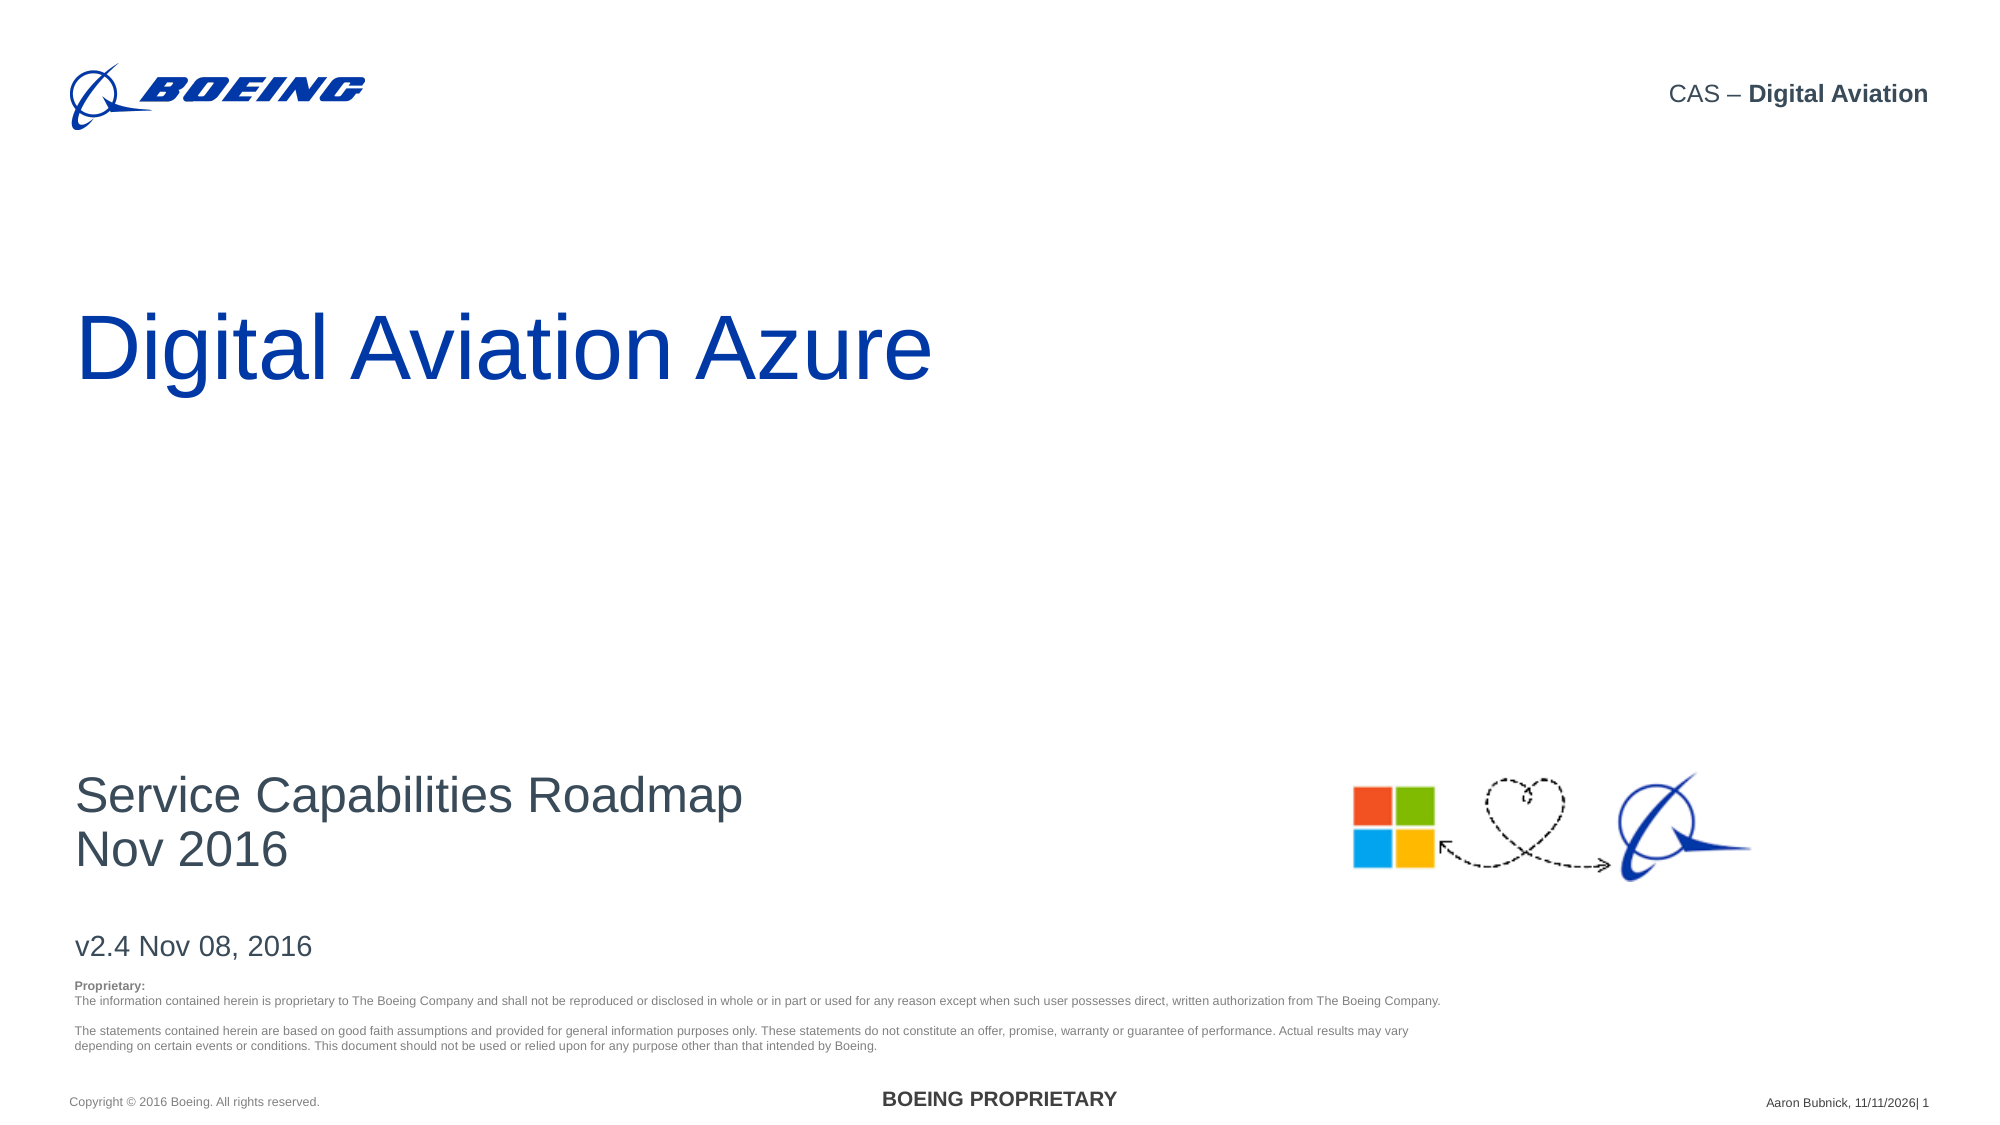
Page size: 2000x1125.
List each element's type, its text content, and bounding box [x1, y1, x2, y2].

subtitle Service Capabilities Roadmap Nov 2016 v2.4 Nov 08, 2016 [74, 768, 1927, 1083]
footer BOEING PROPRIETARY [649, 1048, 1350, 1111]
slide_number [1541, 1071, 1932, 1113]
picture [65, 59, 368, 132]
picture [1349, 768, 1755, 882]
title Digital Aviation Azure [74, 299, 1927, 401]
